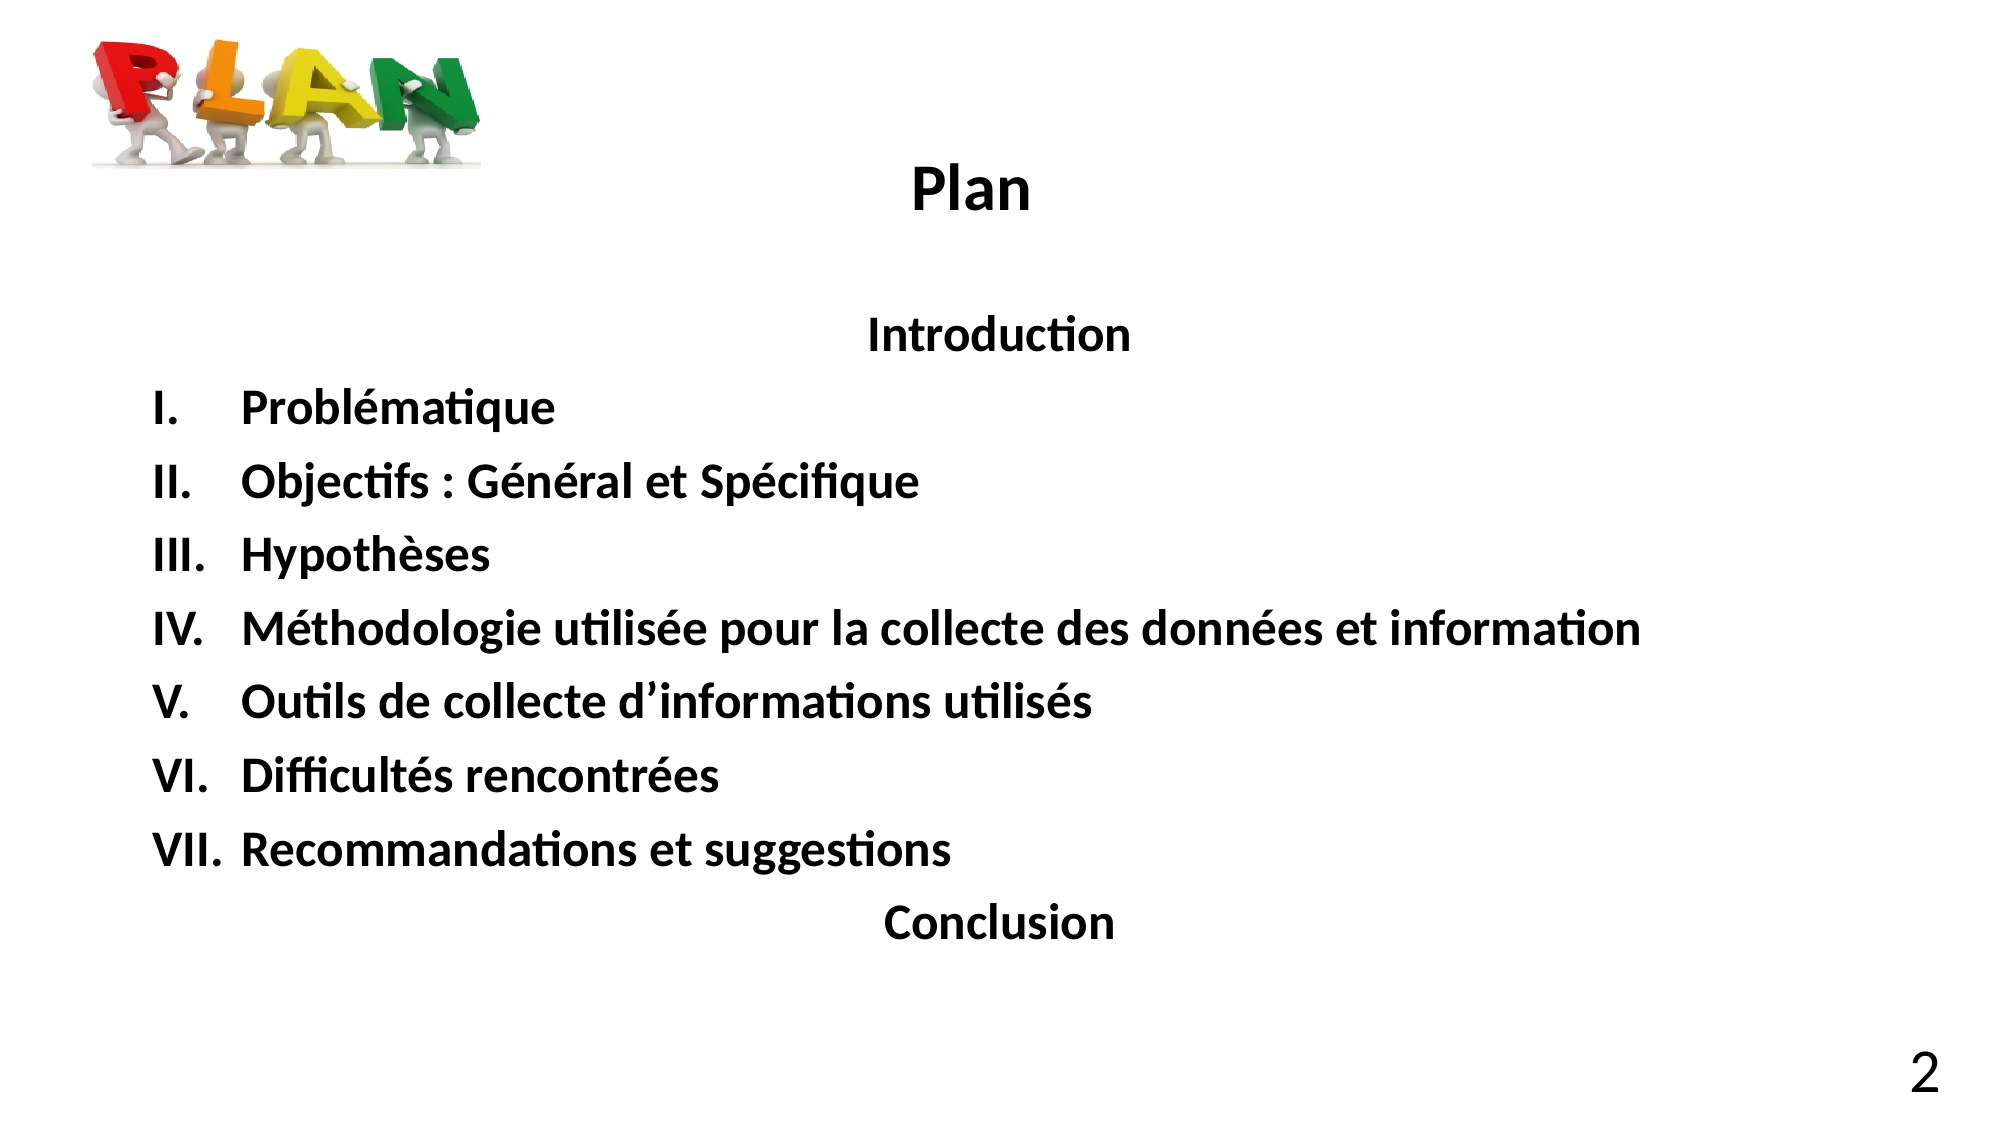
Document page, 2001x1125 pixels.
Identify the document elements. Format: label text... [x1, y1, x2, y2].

list Introduction Problématique Objectifs : Général et Spécifique Hypothèses Méthodologie utilisée pour la collecte des données et information Outils de collecte d’informations utilisés Difficultés rencontrées Recommandations et suggestions Conclusion [137, 299, 1863, 964]
picture [91, 33, 482, 169]
slide_number 2 [1596, 981, 1957, 1125]
text_box Plan [718, 145, 1225, 214]
